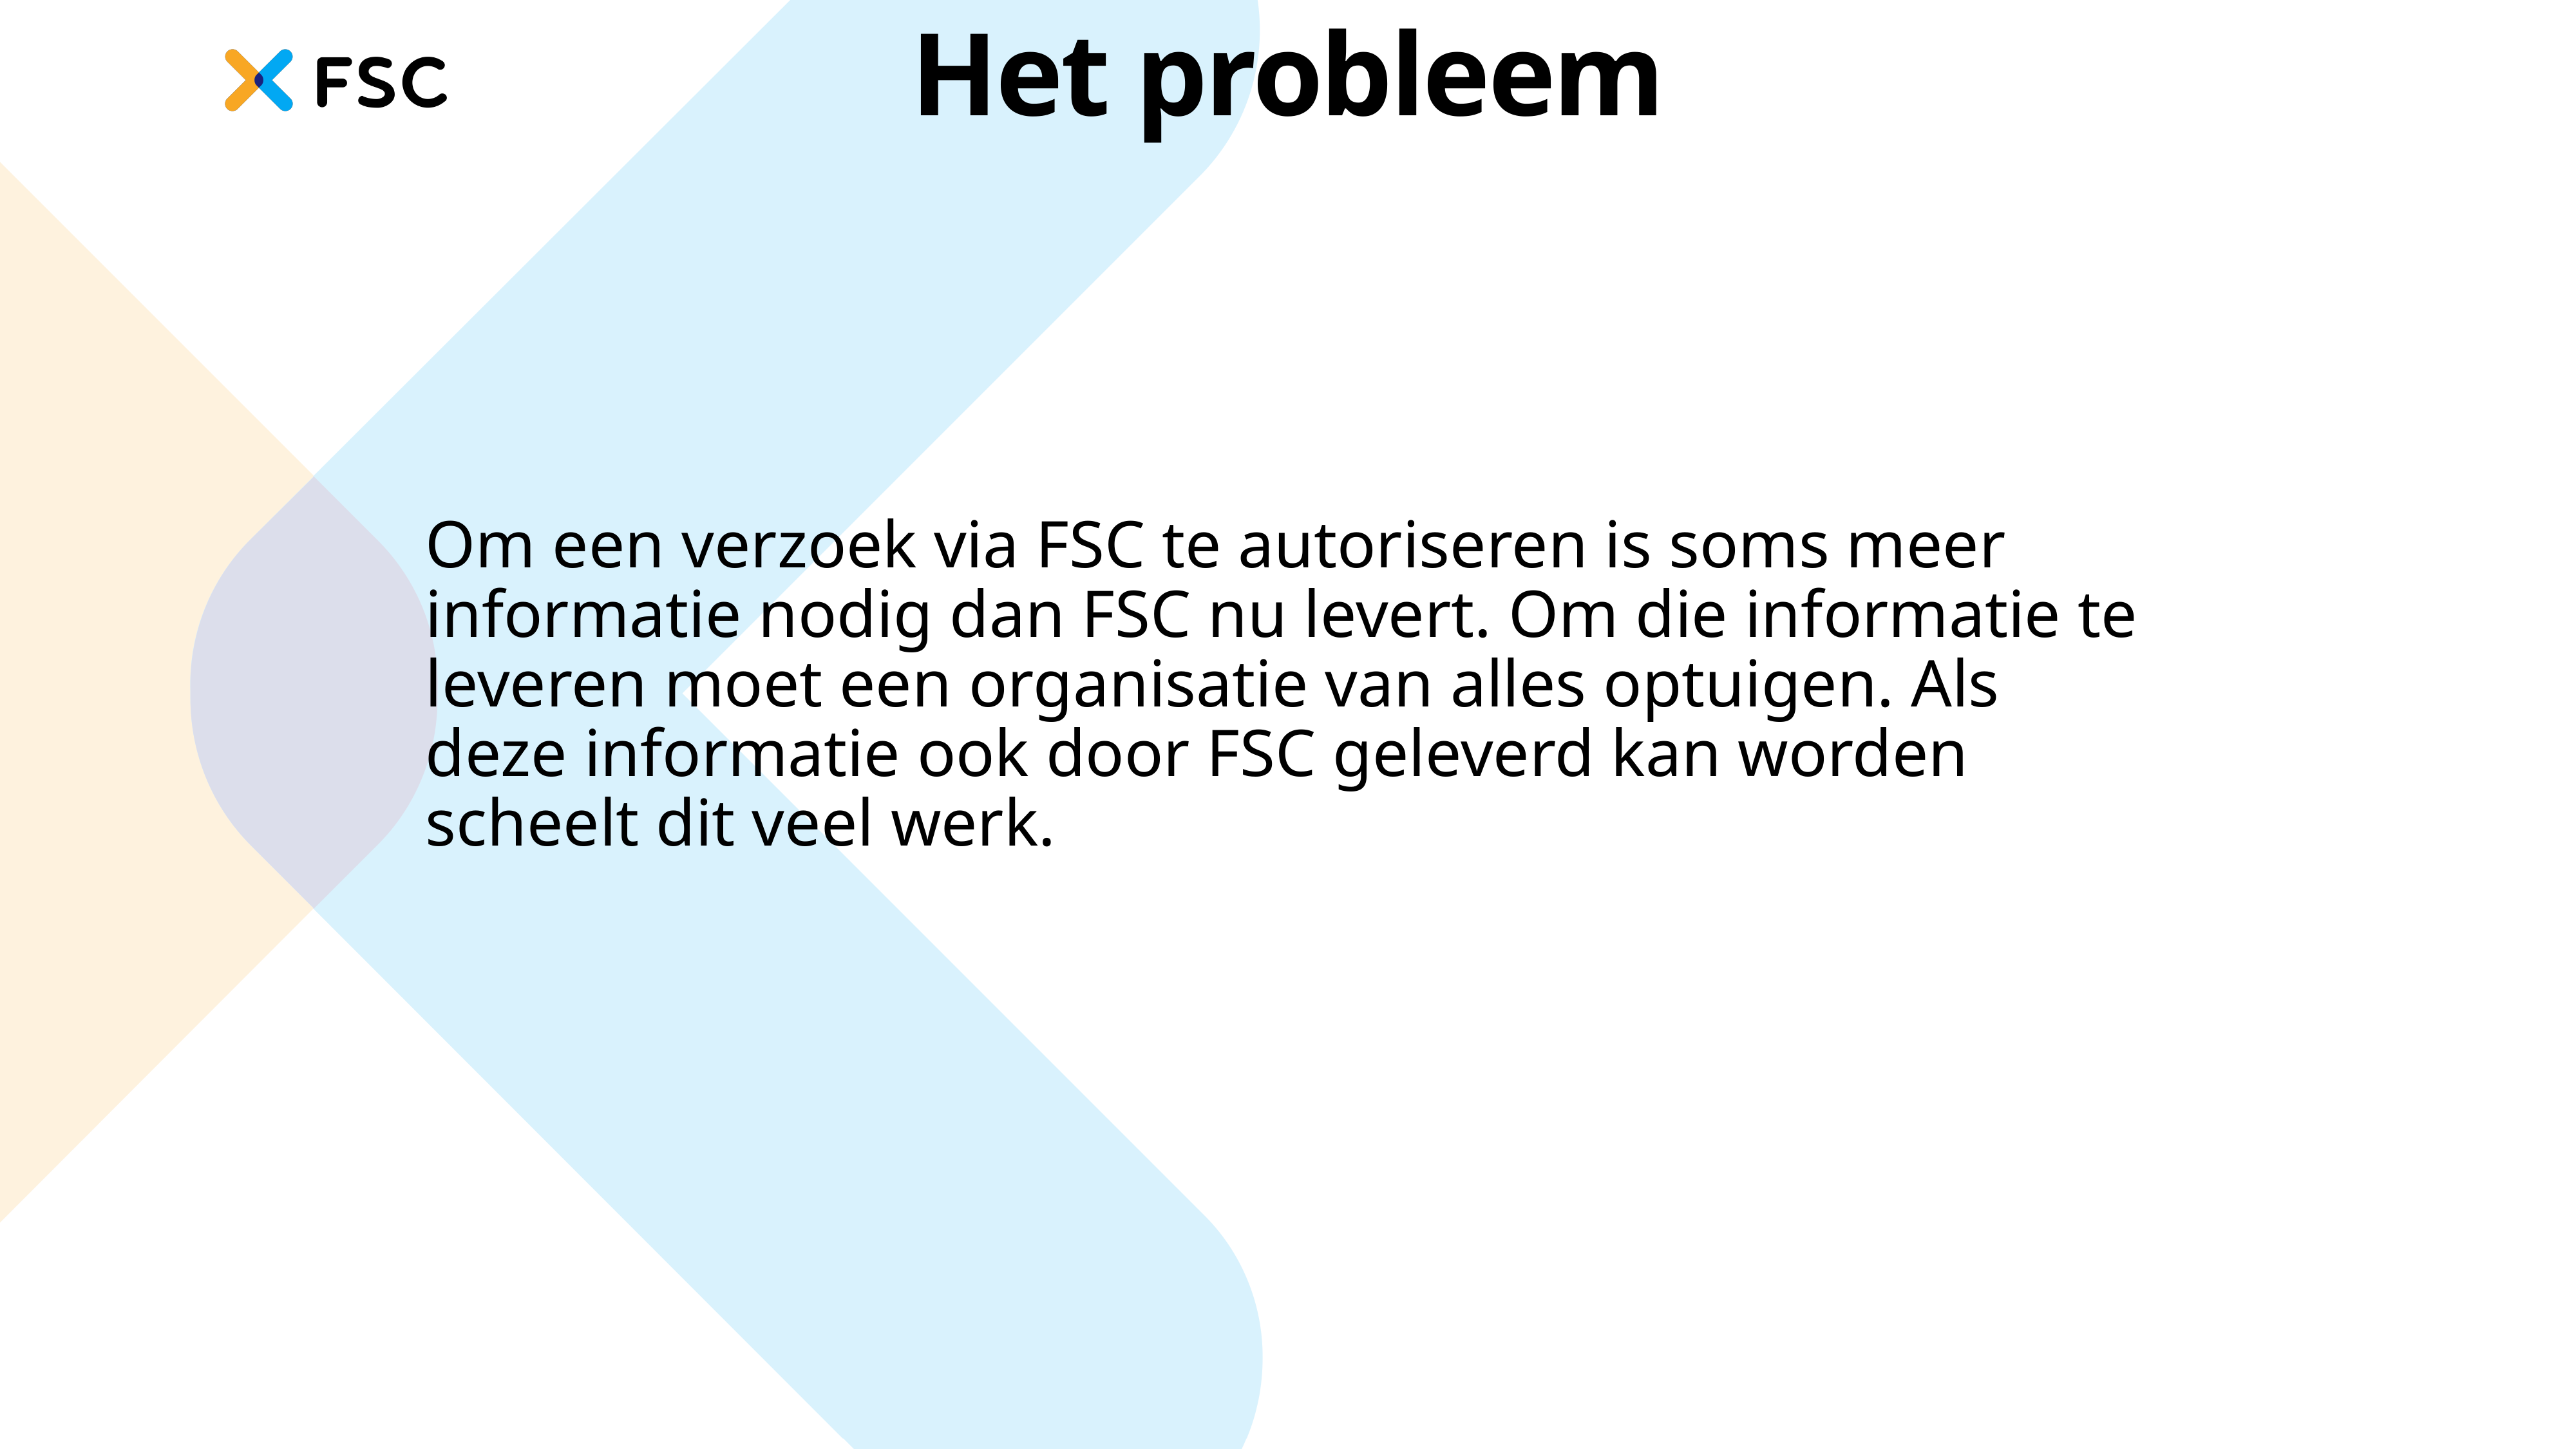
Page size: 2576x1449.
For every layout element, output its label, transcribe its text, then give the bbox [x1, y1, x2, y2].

text_box Om een verzoek via FSC te autoriseren is soms meer informatie nodig dan FSC nu levert. Om die informatie te leveren moet een organisatie van alles optuigen. Als deze informatie ook door FSC geleverd kan worden scheelt dit veel werk. [1302, 507, 2156, 866]
text_box Het probleem [1302, 23, 1671, 143]
picture [0, 0, 1302, 1449]
